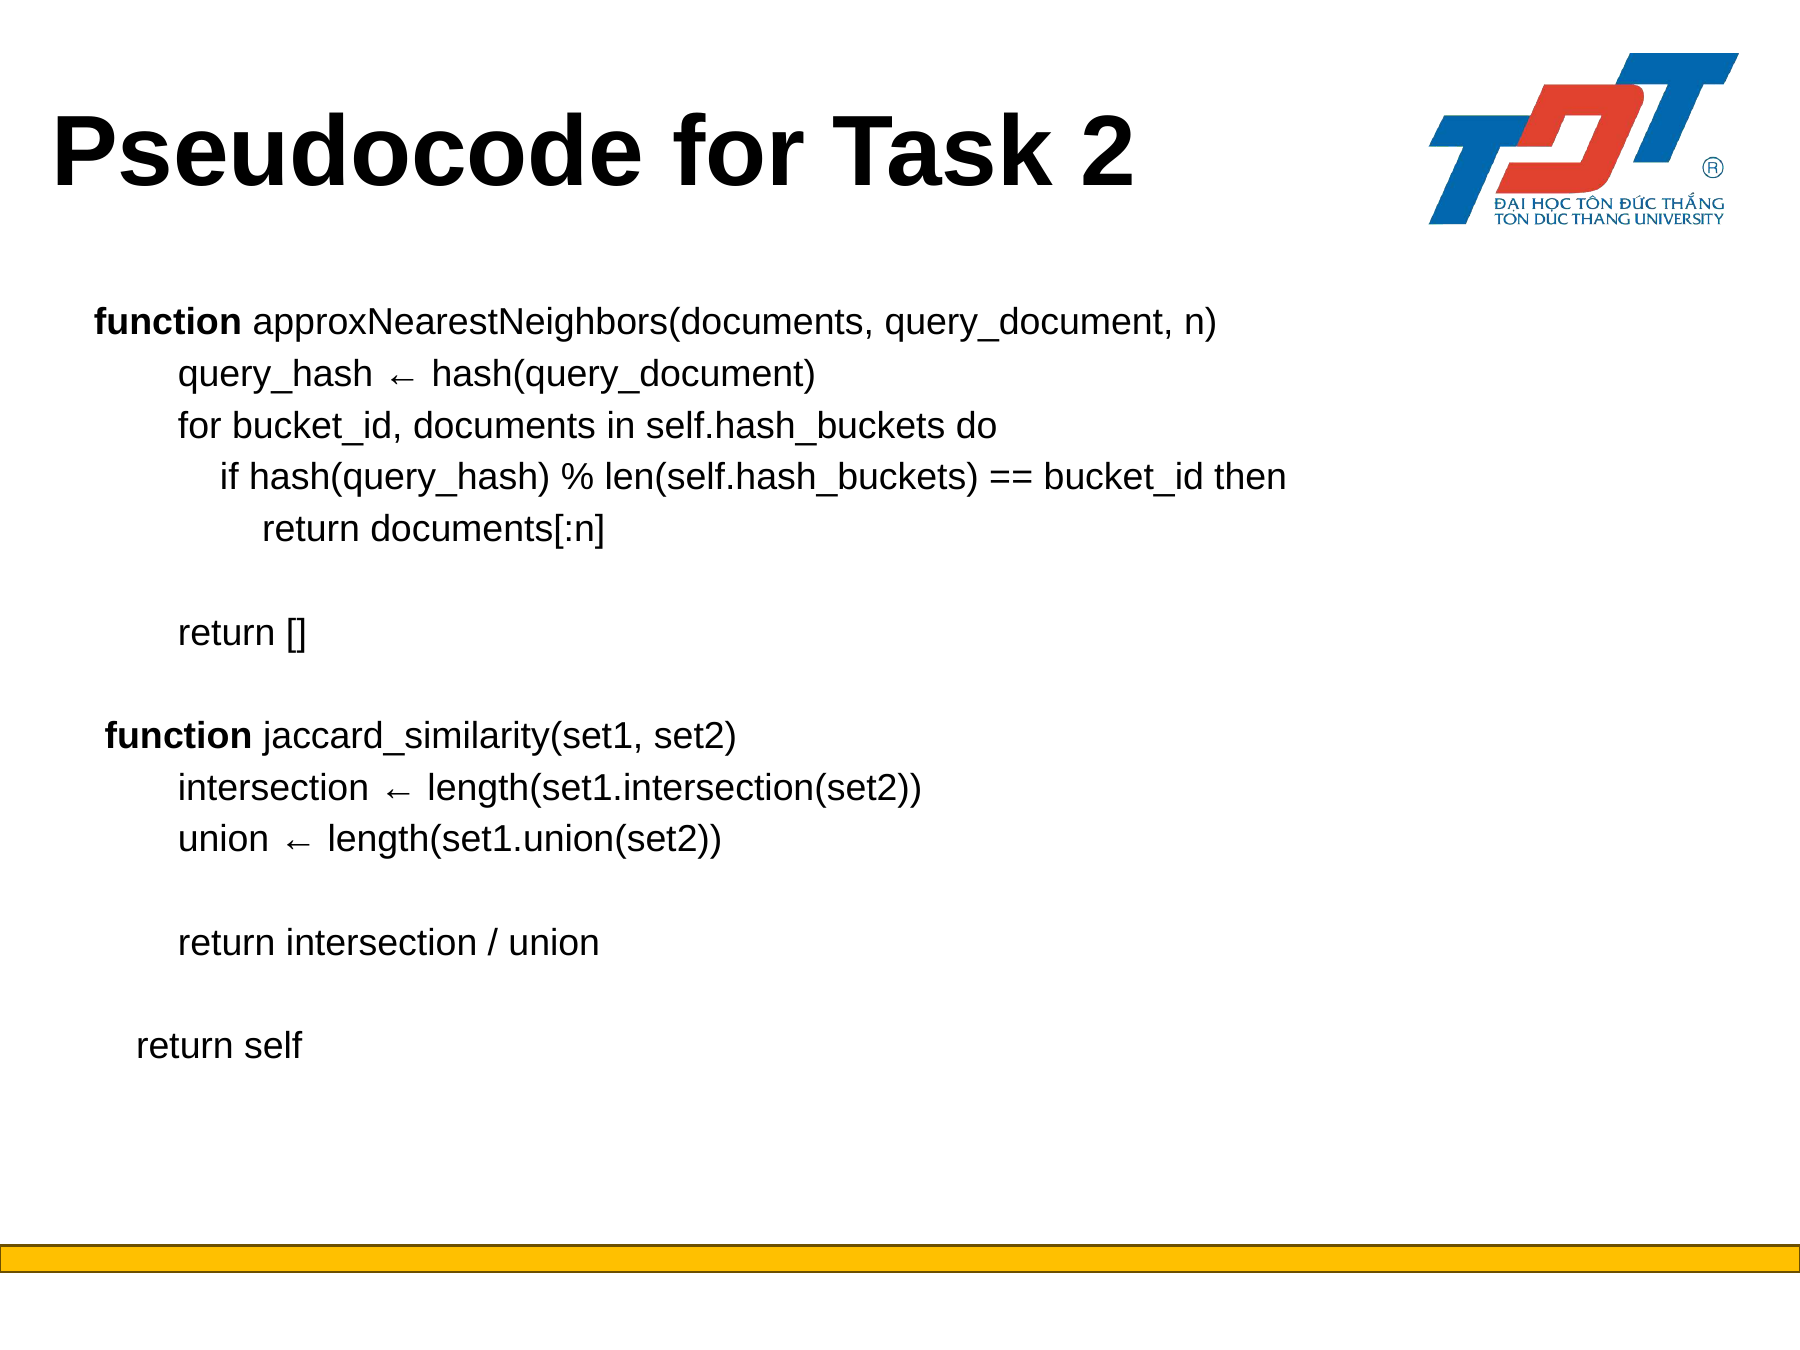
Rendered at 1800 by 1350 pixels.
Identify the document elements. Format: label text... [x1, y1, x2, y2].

picture [1427, 52, 1739, 225]
text_box function approxNearestNeighbors(documents, query_document, n) query_hash ← hash(query_document) for bucket_id, documents in self.hash_buckets do if hash(query_hash) % len(self.hash_buckets) == bucket_id then return documents[:n] return [] function jaccard_similarity(set1, set2) intersection ← length(set1.intersection(set2)) union ← length(set1.union(set2)) return intersection / union return self [94, 263, 1678, 1233]
title Pseudocode for Task 2 [37, 0, 1408, 311]
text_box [0, 1245, 1800, 1273]
